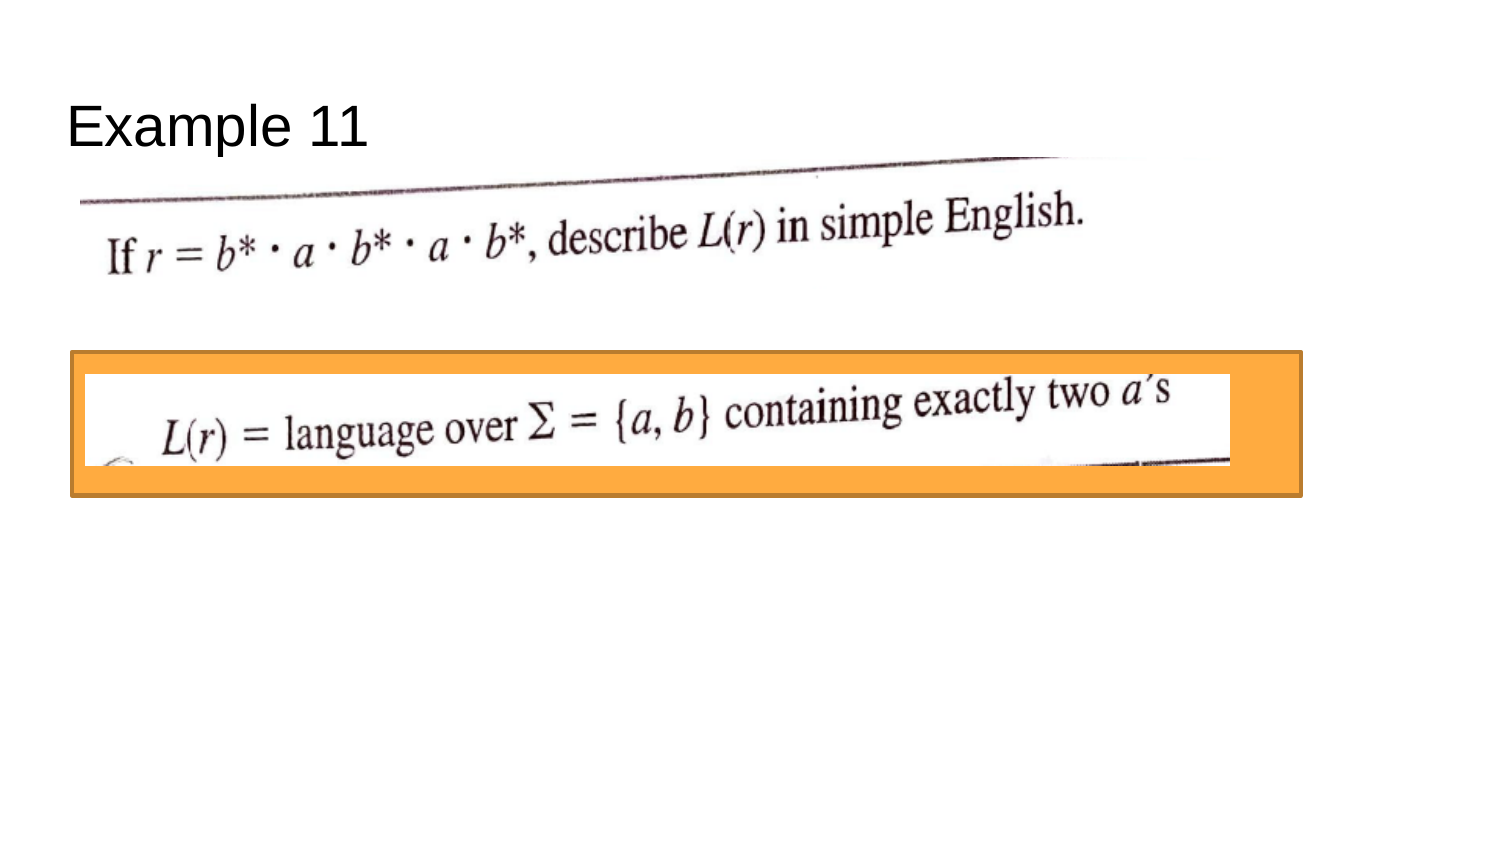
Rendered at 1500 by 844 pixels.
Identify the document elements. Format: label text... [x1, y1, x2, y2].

title Example 11 [51, 72, 1449, 167]
picture [80, 157, 1361, 289]
picture [85, 374, 1230, 467]
text_box [71, 352, 1302, 496]
